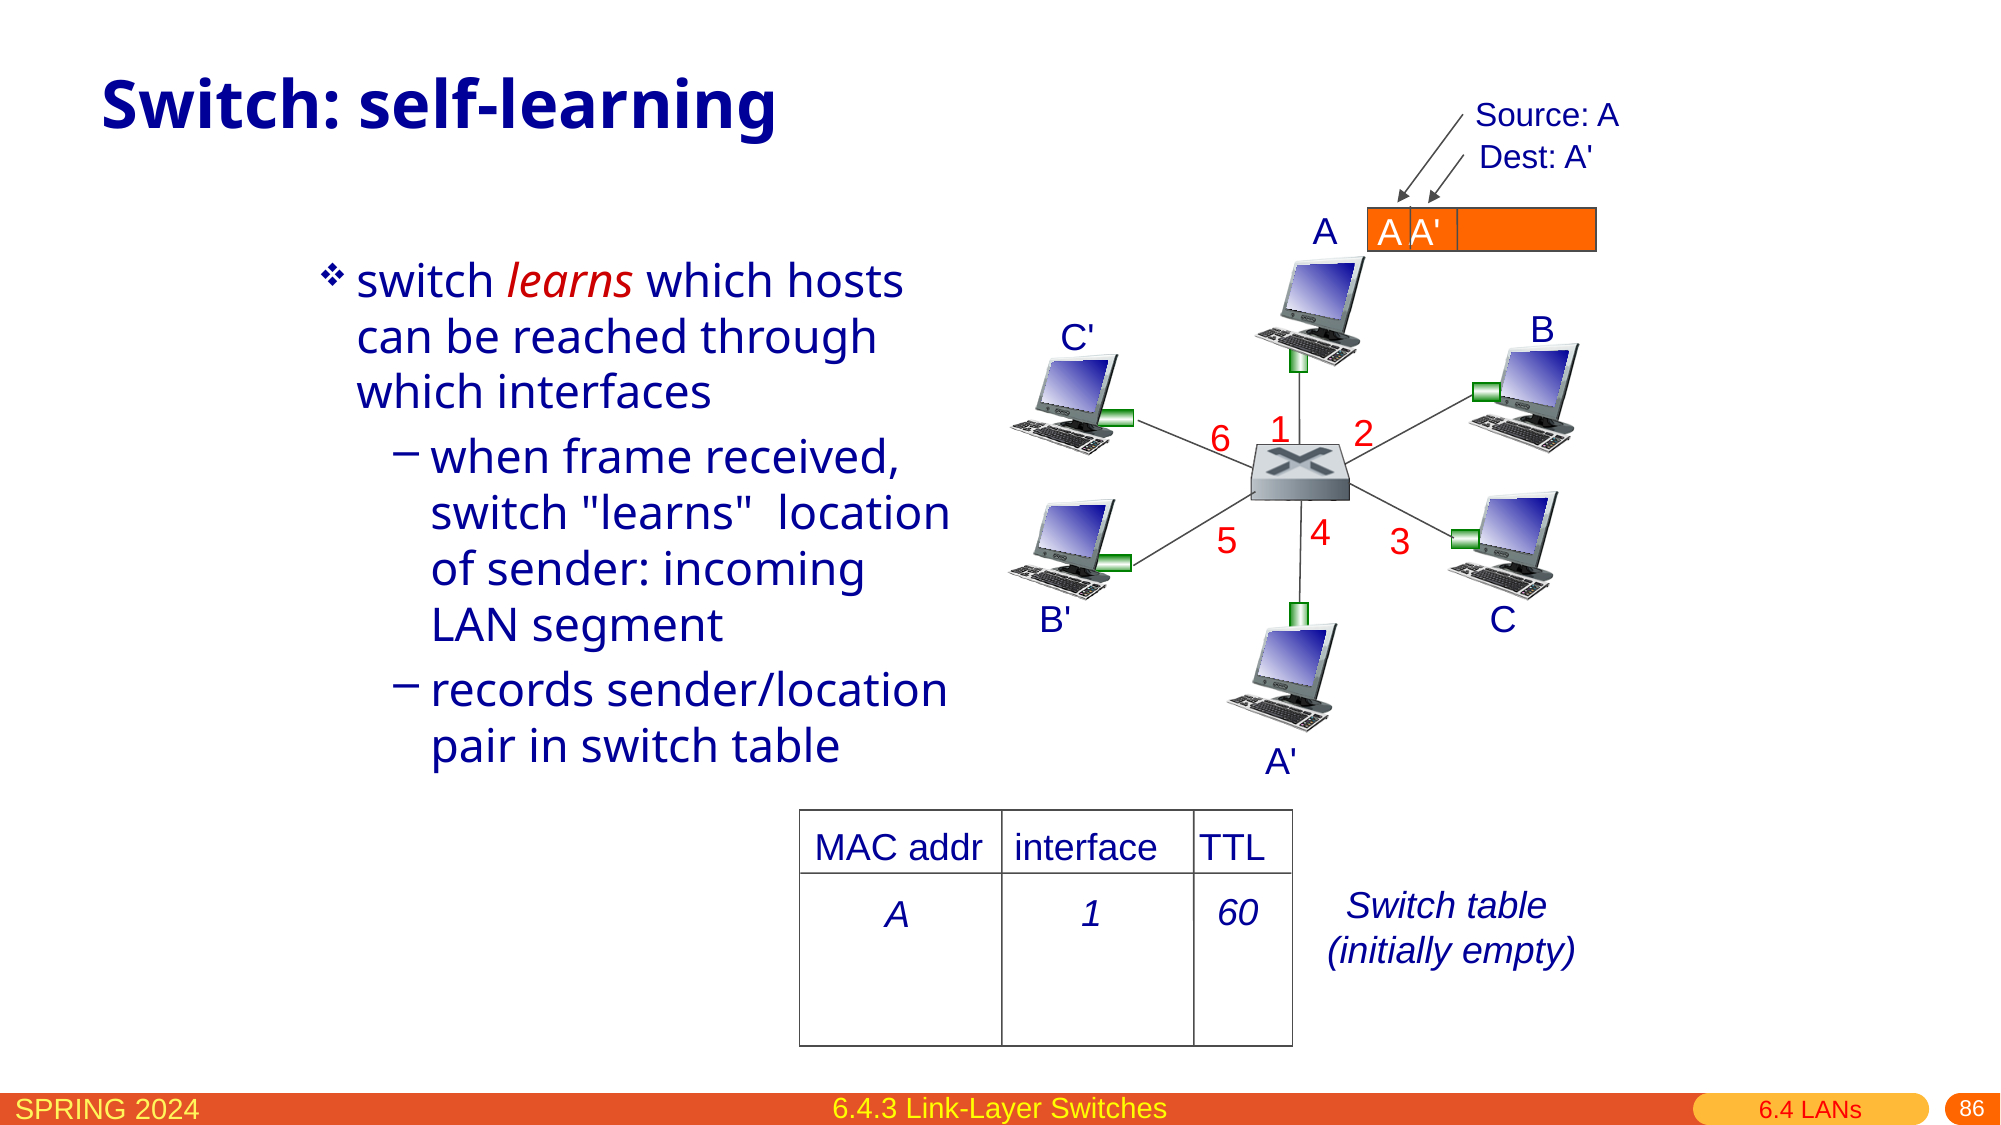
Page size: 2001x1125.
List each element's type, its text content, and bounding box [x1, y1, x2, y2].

text_box 6.4 LANs [1744, 1086, 1910, 1125]
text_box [980, 199, 1582, 791]
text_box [1397, 85, 1636, 204]
text_box Switch table (initially empty) [1312, 873, 1592, 979]
text_box 6.4.3 Link-Layer Switches [397, 1081, 1603, 1125]
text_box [797, 809, 1293, 1048]
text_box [1361, 200, 1597, 262]
title Switch: self-learning [86, 42, 1914, 161]
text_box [868, 880, 1275, 943]
list switch learns which hosts can be reached through which interfaces when frame received, switch "learns" location of sender: incoming LAN segment records sender/location pair in switch table [303, 243, 968, 860]
